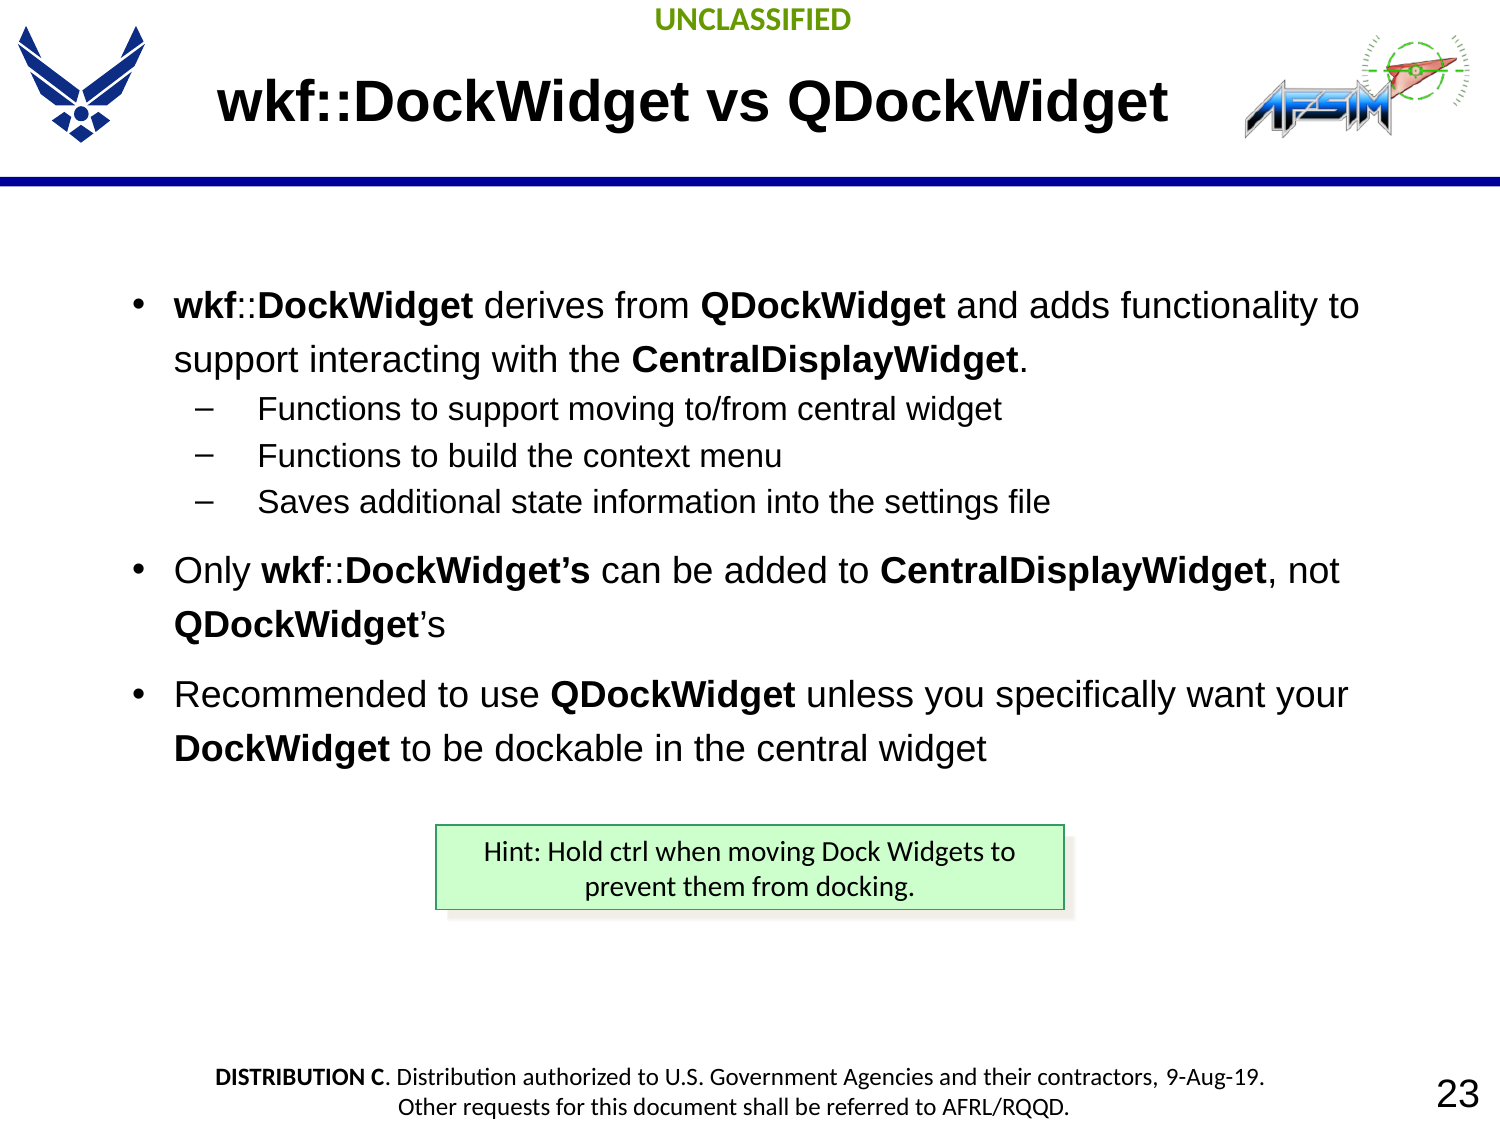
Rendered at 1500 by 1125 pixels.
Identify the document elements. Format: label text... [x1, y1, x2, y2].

list wkf::DockWidget derives from QDockWidget and adds functionality to support interacting with the CentralDisplayWidget. Functions to support moving to/from central widget Functions to build the context menu Saves additional state information into the settings file Only wkf::DockWidget’s can be added to CentralDisplayWidget, not QDockWidget’s Recommended to use QDockWidget unless you specifically want your DockWidget to be dockable in the central widget [75, 262, 1425, 1005]
picture [1238, 22, 1483, 147]
text_box Hint: Hold ctrl when moving Dock Widgets to prevent them from docking. [435, 824, 1065, 910]
title wkf::DockWidget vs QDockWidget [150, 4, 1238, 193]
